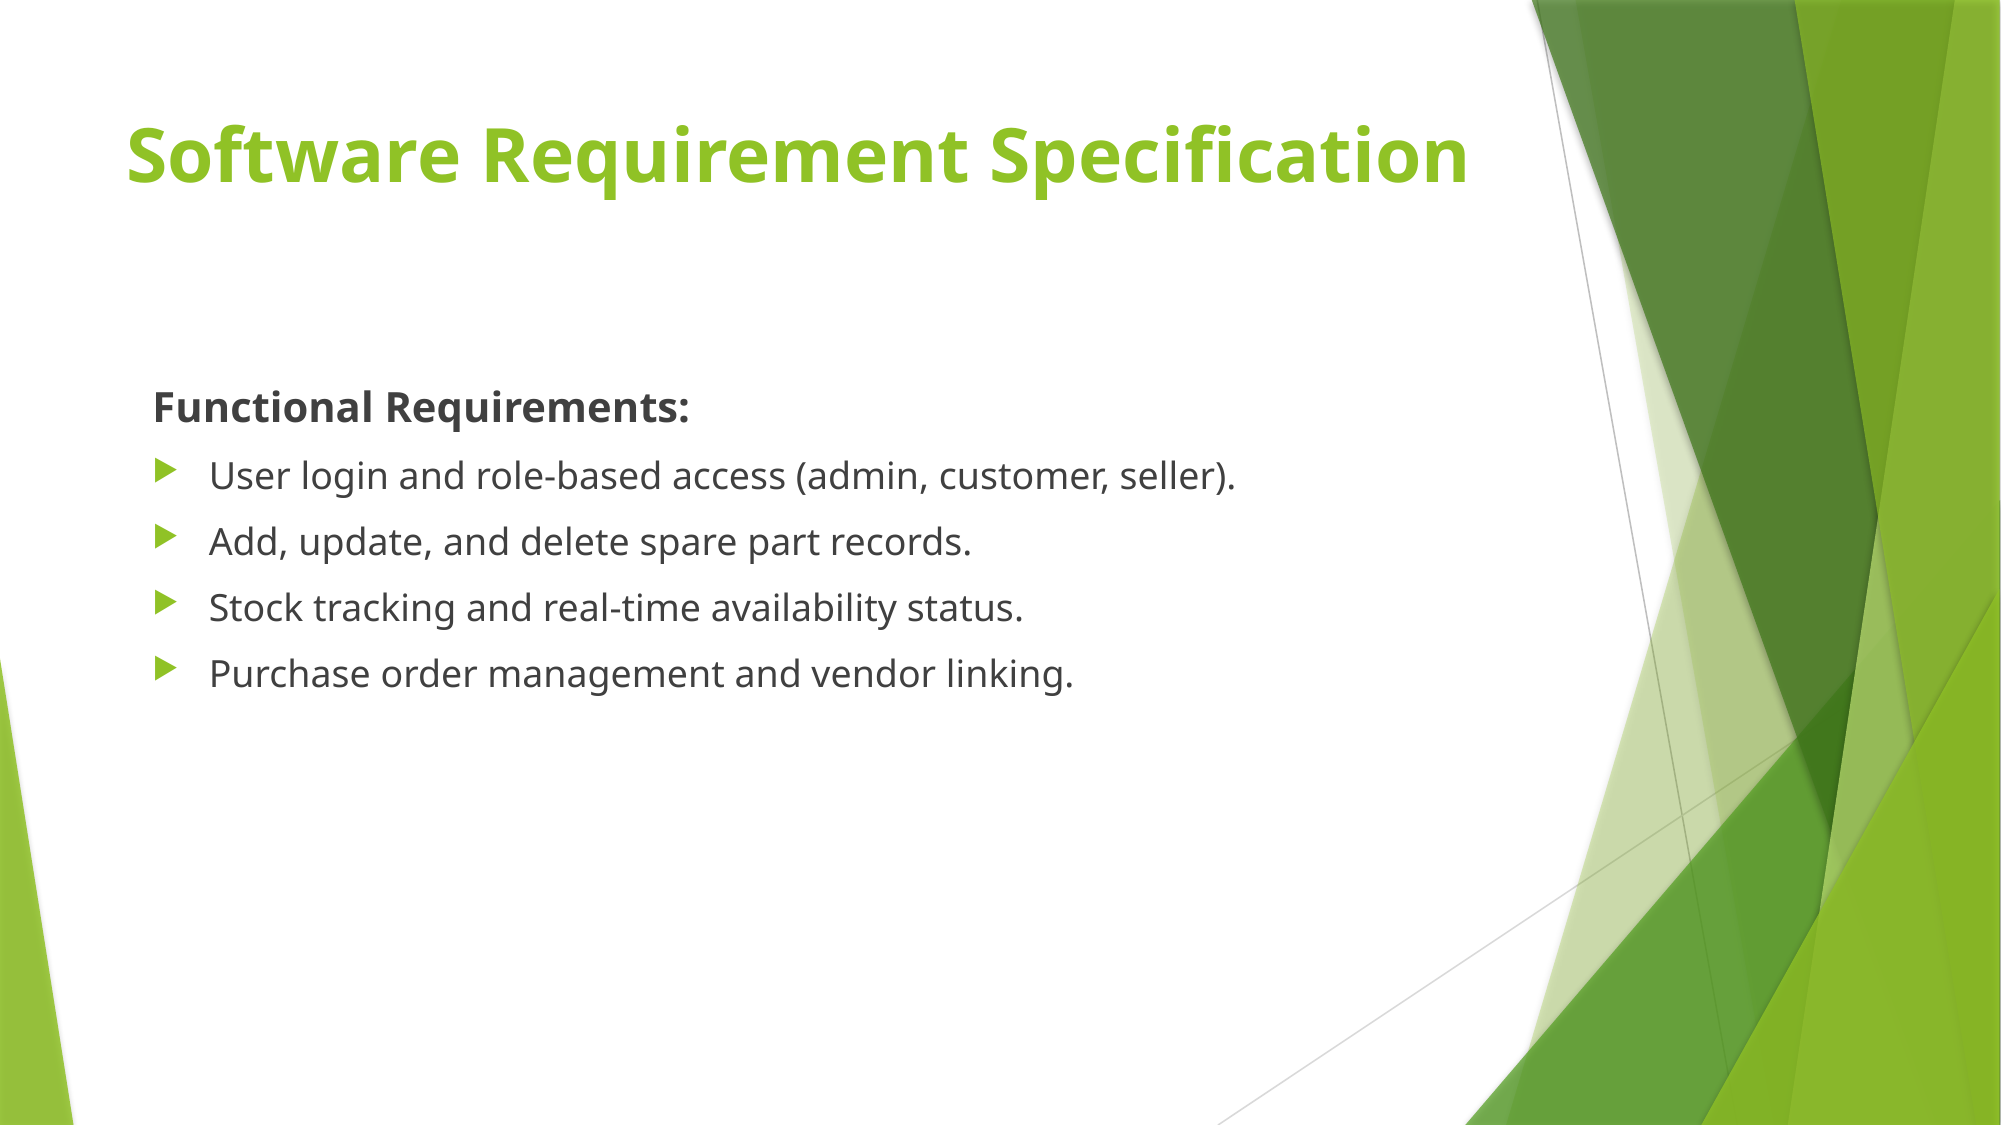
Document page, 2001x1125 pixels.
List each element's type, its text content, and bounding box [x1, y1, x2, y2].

title Software Requirement Specification [111, 99, 1522, 317]
list Functional Requirements: User login and role-based access (admin, customer, seller). Add, update, and delete spare part records. Stock tracking and real-time availability status. Purchase order management and vendor linking. [137, 373, 1892, 1018]
